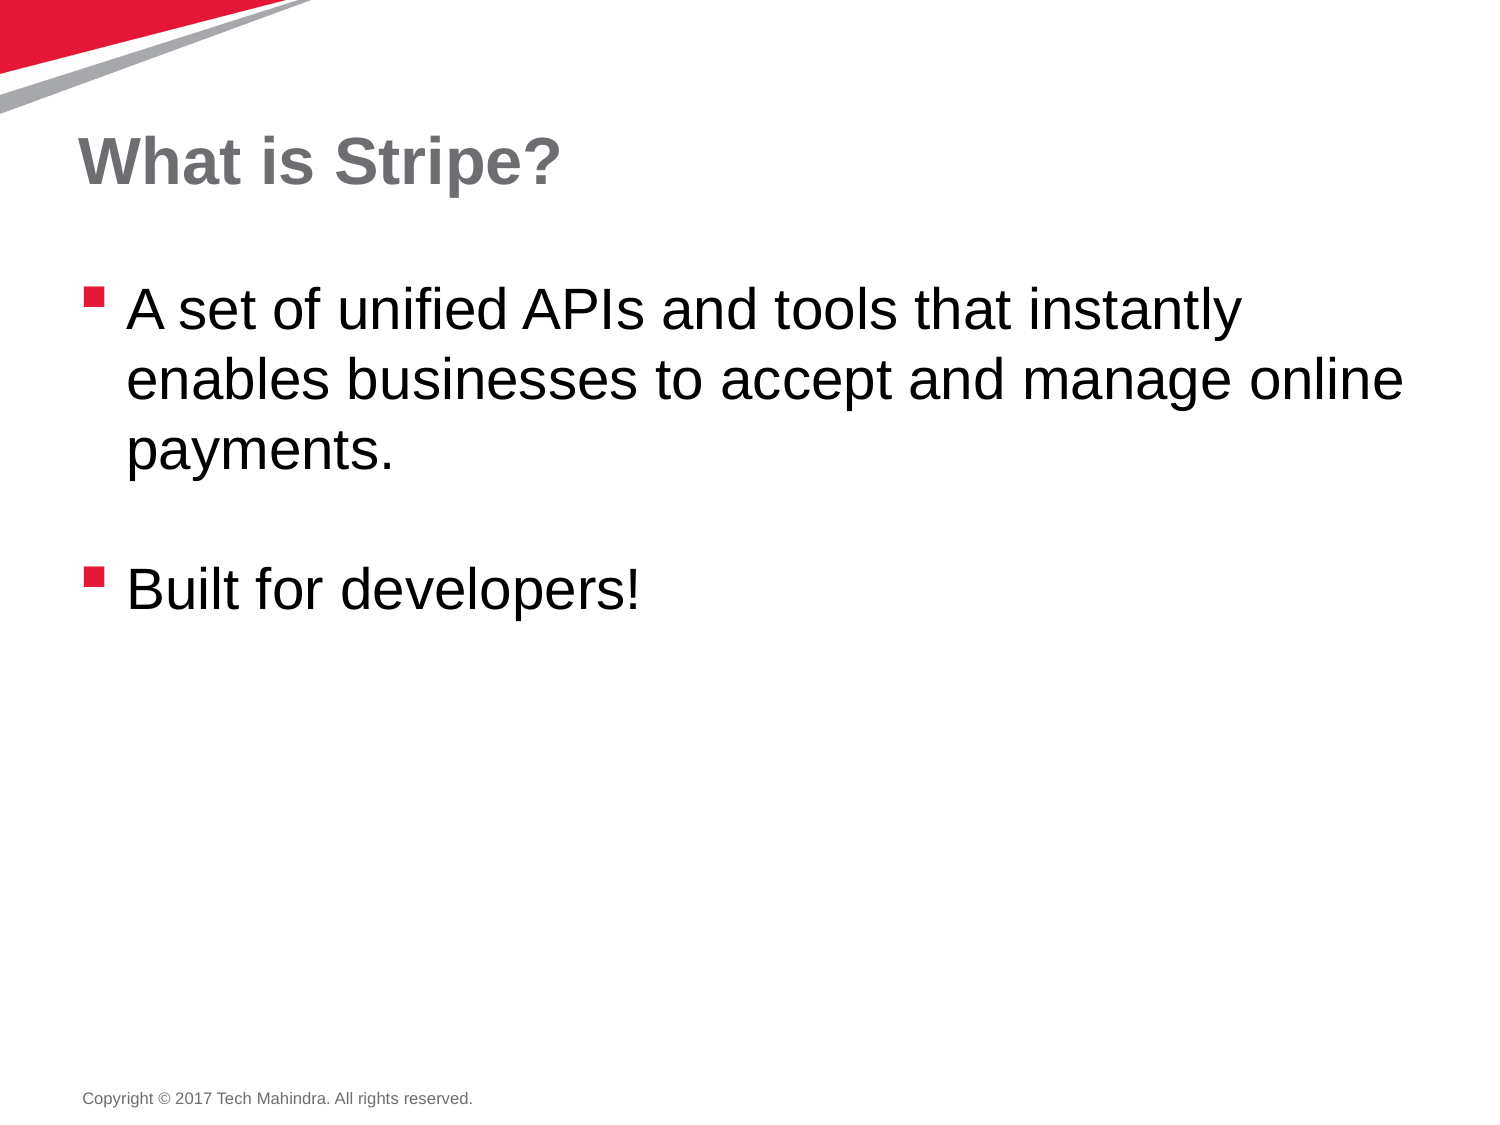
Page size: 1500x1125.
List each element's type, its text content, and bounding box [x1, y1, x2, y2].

list A set of unified APIs and tools that instantly enables businesses to accept and manage online payments. Built for developers! [78, 270, 1429, 625]
title What is Stripe? [78, 117, 1429, 199]
picture [0, 0, 314, 114]
